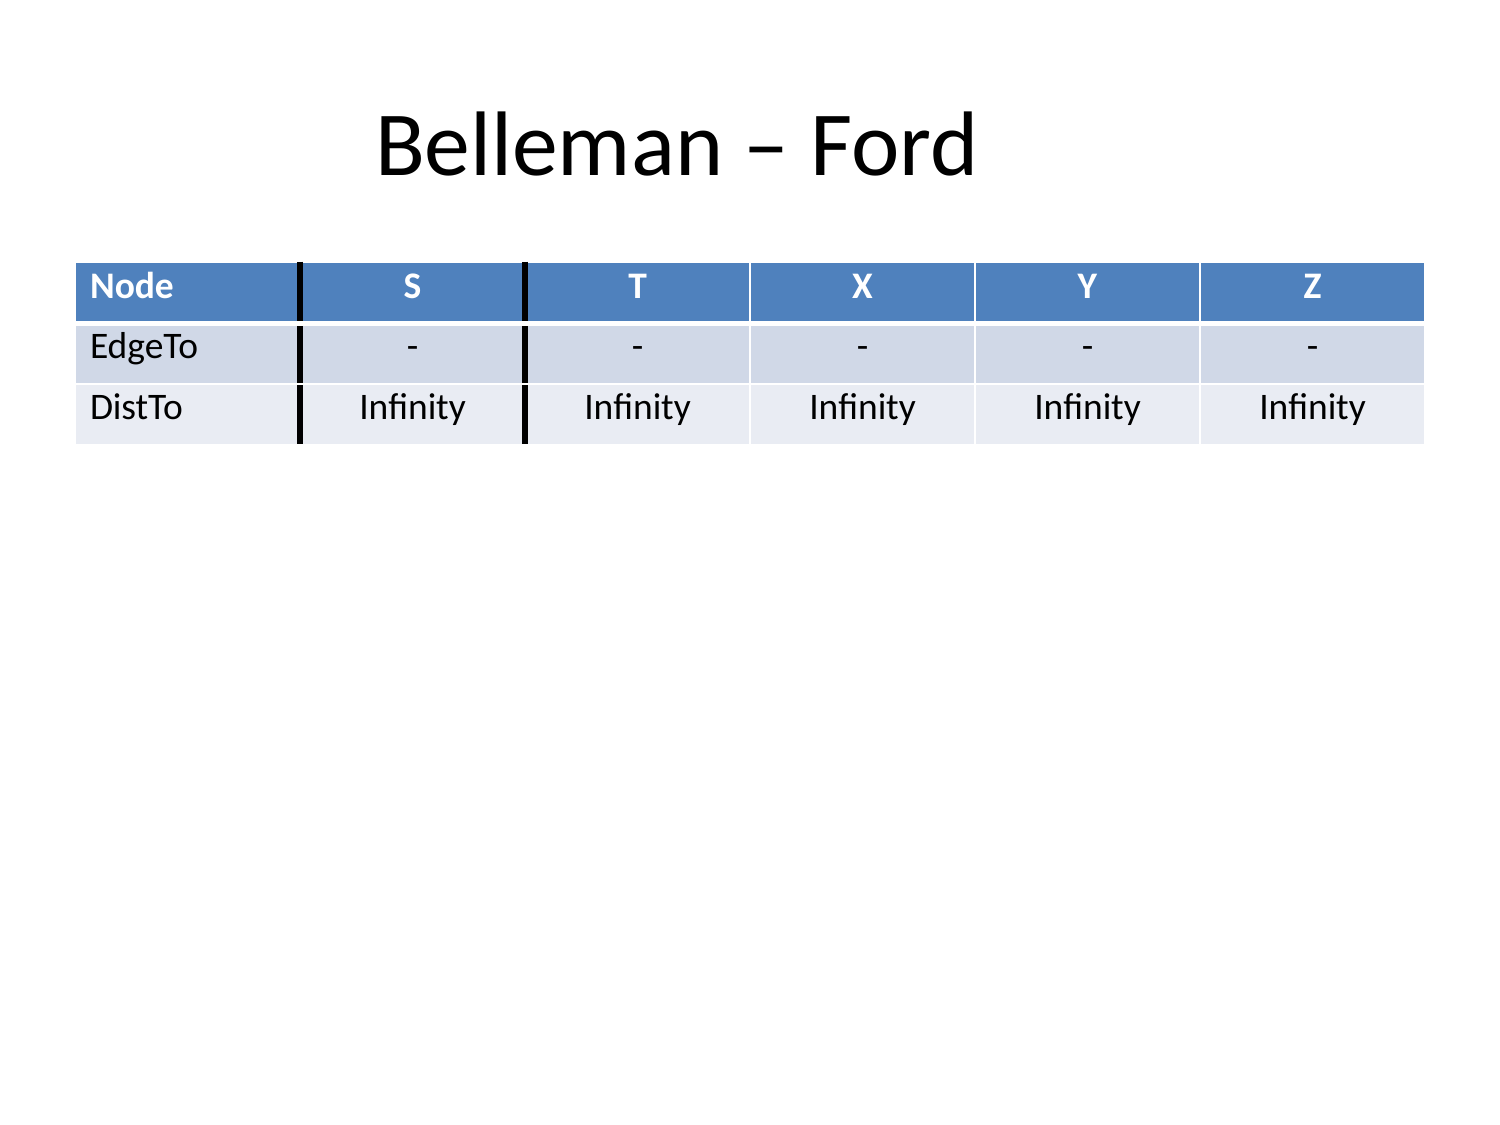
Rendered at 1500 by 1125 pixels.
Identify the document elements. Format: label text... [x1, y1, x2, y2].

table_cell Infinity [303, 385, 522, 444]
table_header Z [1201, 263, 1424, 321]
table_cell - [303, 326, 522, 383]
table_header X [751, 263, 974, 321]
table_header T [528, 263, 749, 321]
table_cell DistTo [76, 385, 297, 444]
table_cell Infinity [976, 385, 1199, 444]
title Belleman – Ford [75, 45, 1425, 233]
table_cell Infinity [528, 385, 749, 444]
table_cell Infinity [1201, 385, 1424, 444]
table_cell - [751, 326, 974, 383]
table_cell Infinity [751, 385, 974, 444]
table_cell - [528, 326, 749, 383]
table_cell EdgeTo [76, 326, 297, 383]
table_cell - [1201, 326, 1424, 383]
table_header S [303, 263, 522, 321]
table_header Y [976, 263, 1199, 321]
table_header Node [76, 263, 297, 321]
table_cell - [976, 326, 1199, 383]
